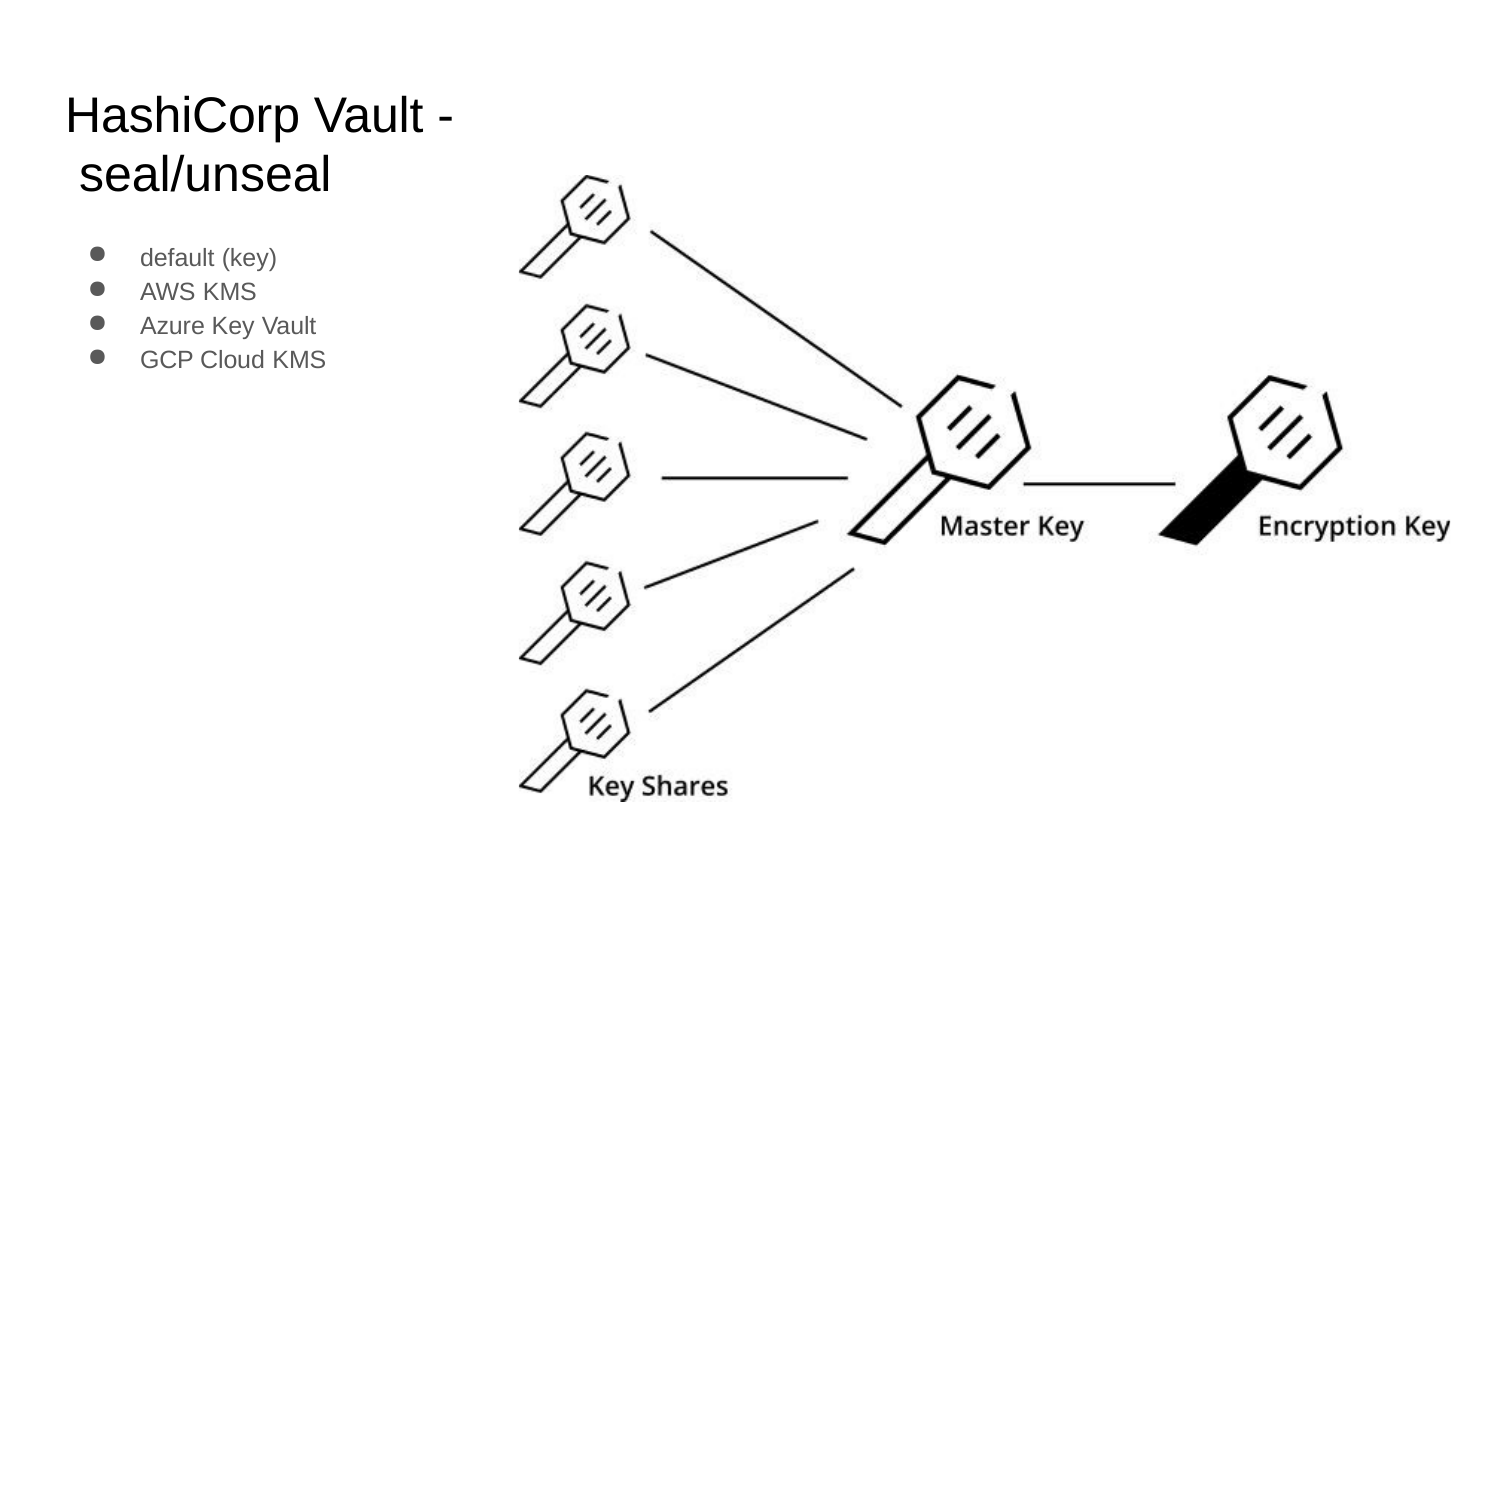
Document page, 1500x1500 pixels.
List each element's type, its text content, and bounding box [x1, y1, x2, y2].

text_box default (key) AWS KMS Azure Key Vault GCP Cloud KMS [85, 234, 330, 374]
title HashiCorp Vault - seal/unseal [63, 78, 462, 334]
text_box [518, 175, 1451, 803]
